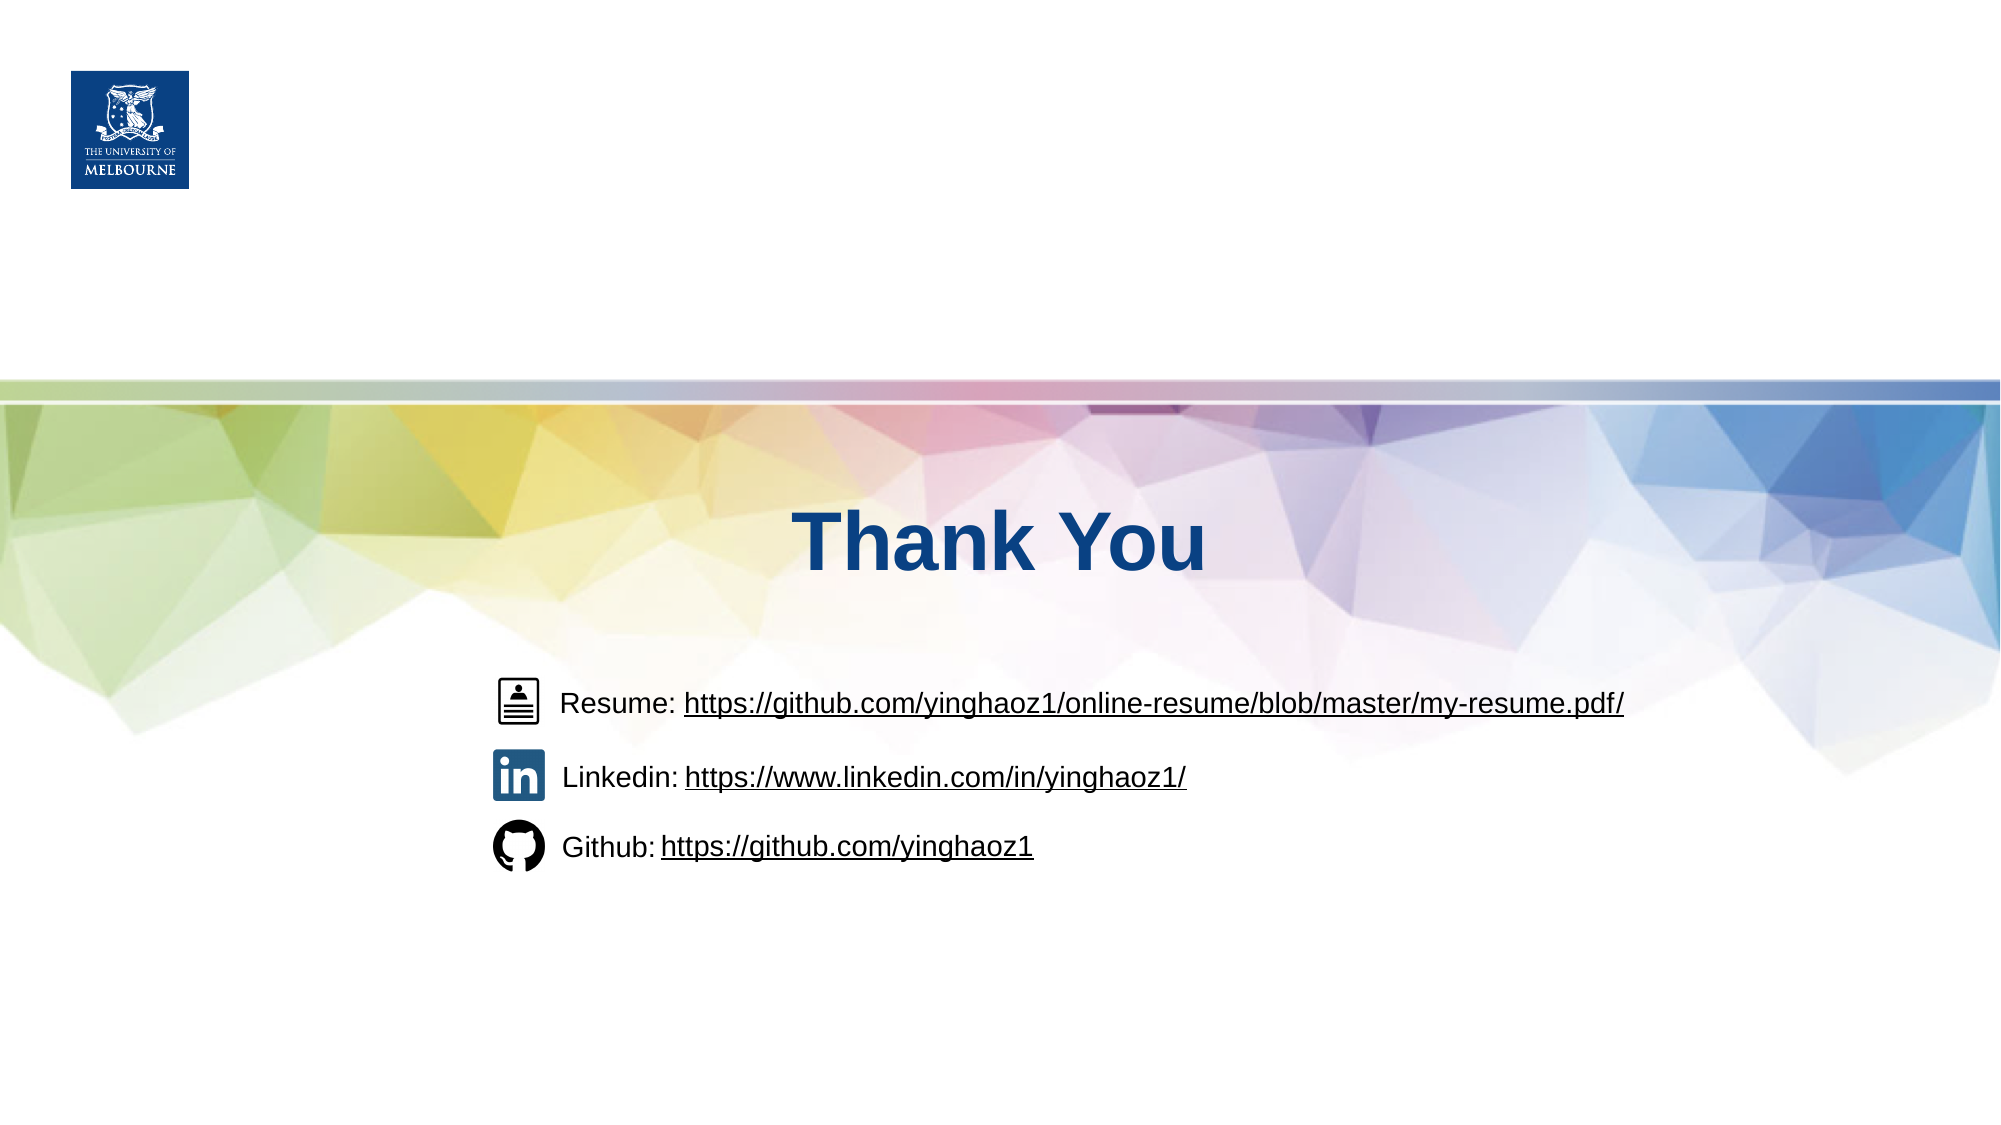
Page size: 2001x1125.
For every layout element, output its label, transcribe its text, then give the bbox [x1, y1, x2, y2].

text_box Github: [548, 821, 672, 871]
picture [0, 0, 2001, 1125]
text_box https://github.com/yinghaoz1/online-resume/blob/master/my-resume.pdf/ [692, 676, 1640, 727]
text_box Resume: [547, 676, 692, 727]
text_box https://www.linkedin.com/in/yinghaoz1/ [695, 750, 1203, 801]
text_box https://github.com/yinghaoz1 [646, 819, 1050, 870]
text_box Linkedin: [548, 750, 695, 801]
text_box Thank You [547, 422, 1453, 632]
